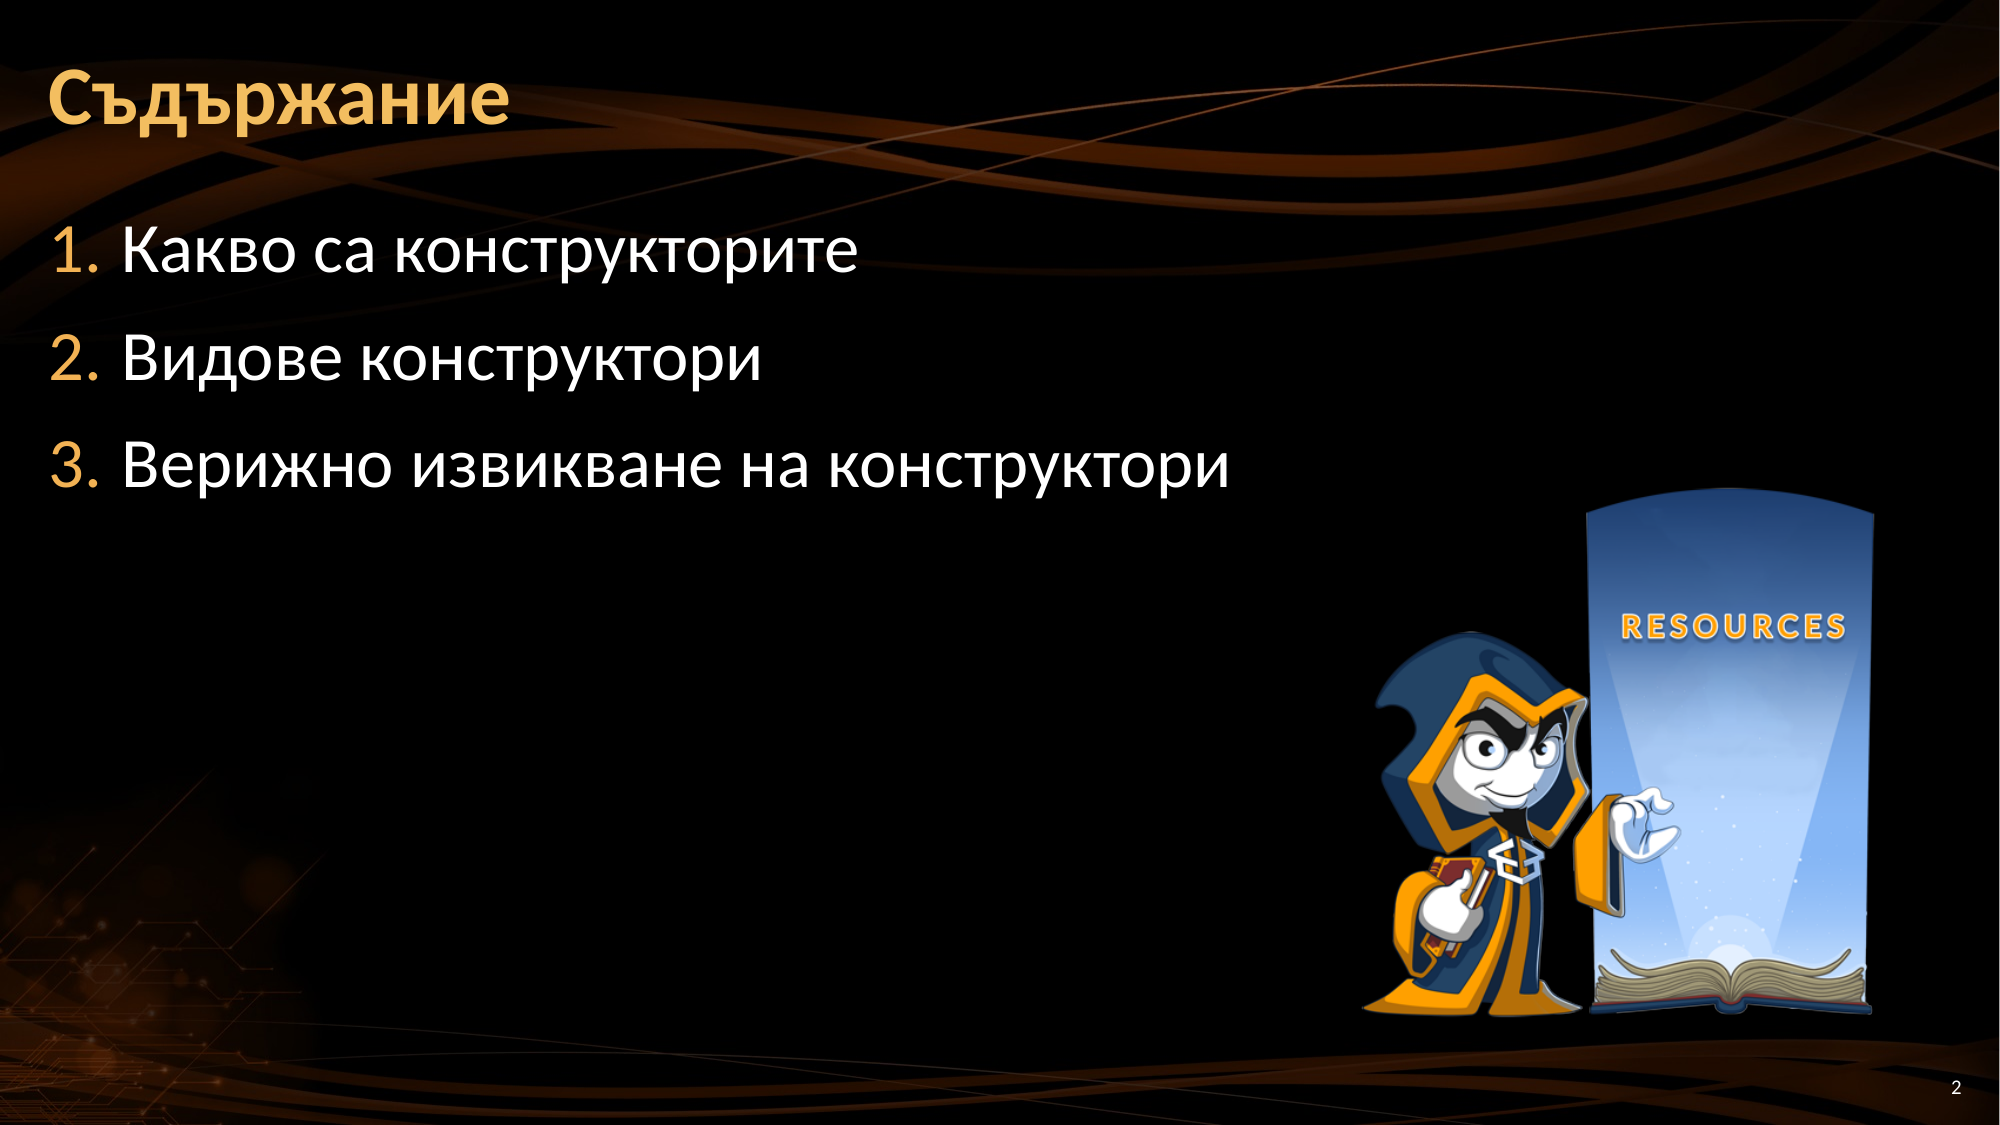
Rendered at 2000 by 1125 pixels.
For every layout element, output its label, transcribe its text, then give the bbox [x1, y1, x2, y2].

slide_number 2 [1897, 1070, 1968, 1103]
title Съдържание [30, 6, 1968, 189]
picture [0, 0, 2000, 1125]
list Какво са конструкторите Видове конструктори Верижно извикване на конструктори [31, 195, 1968, 1103]
